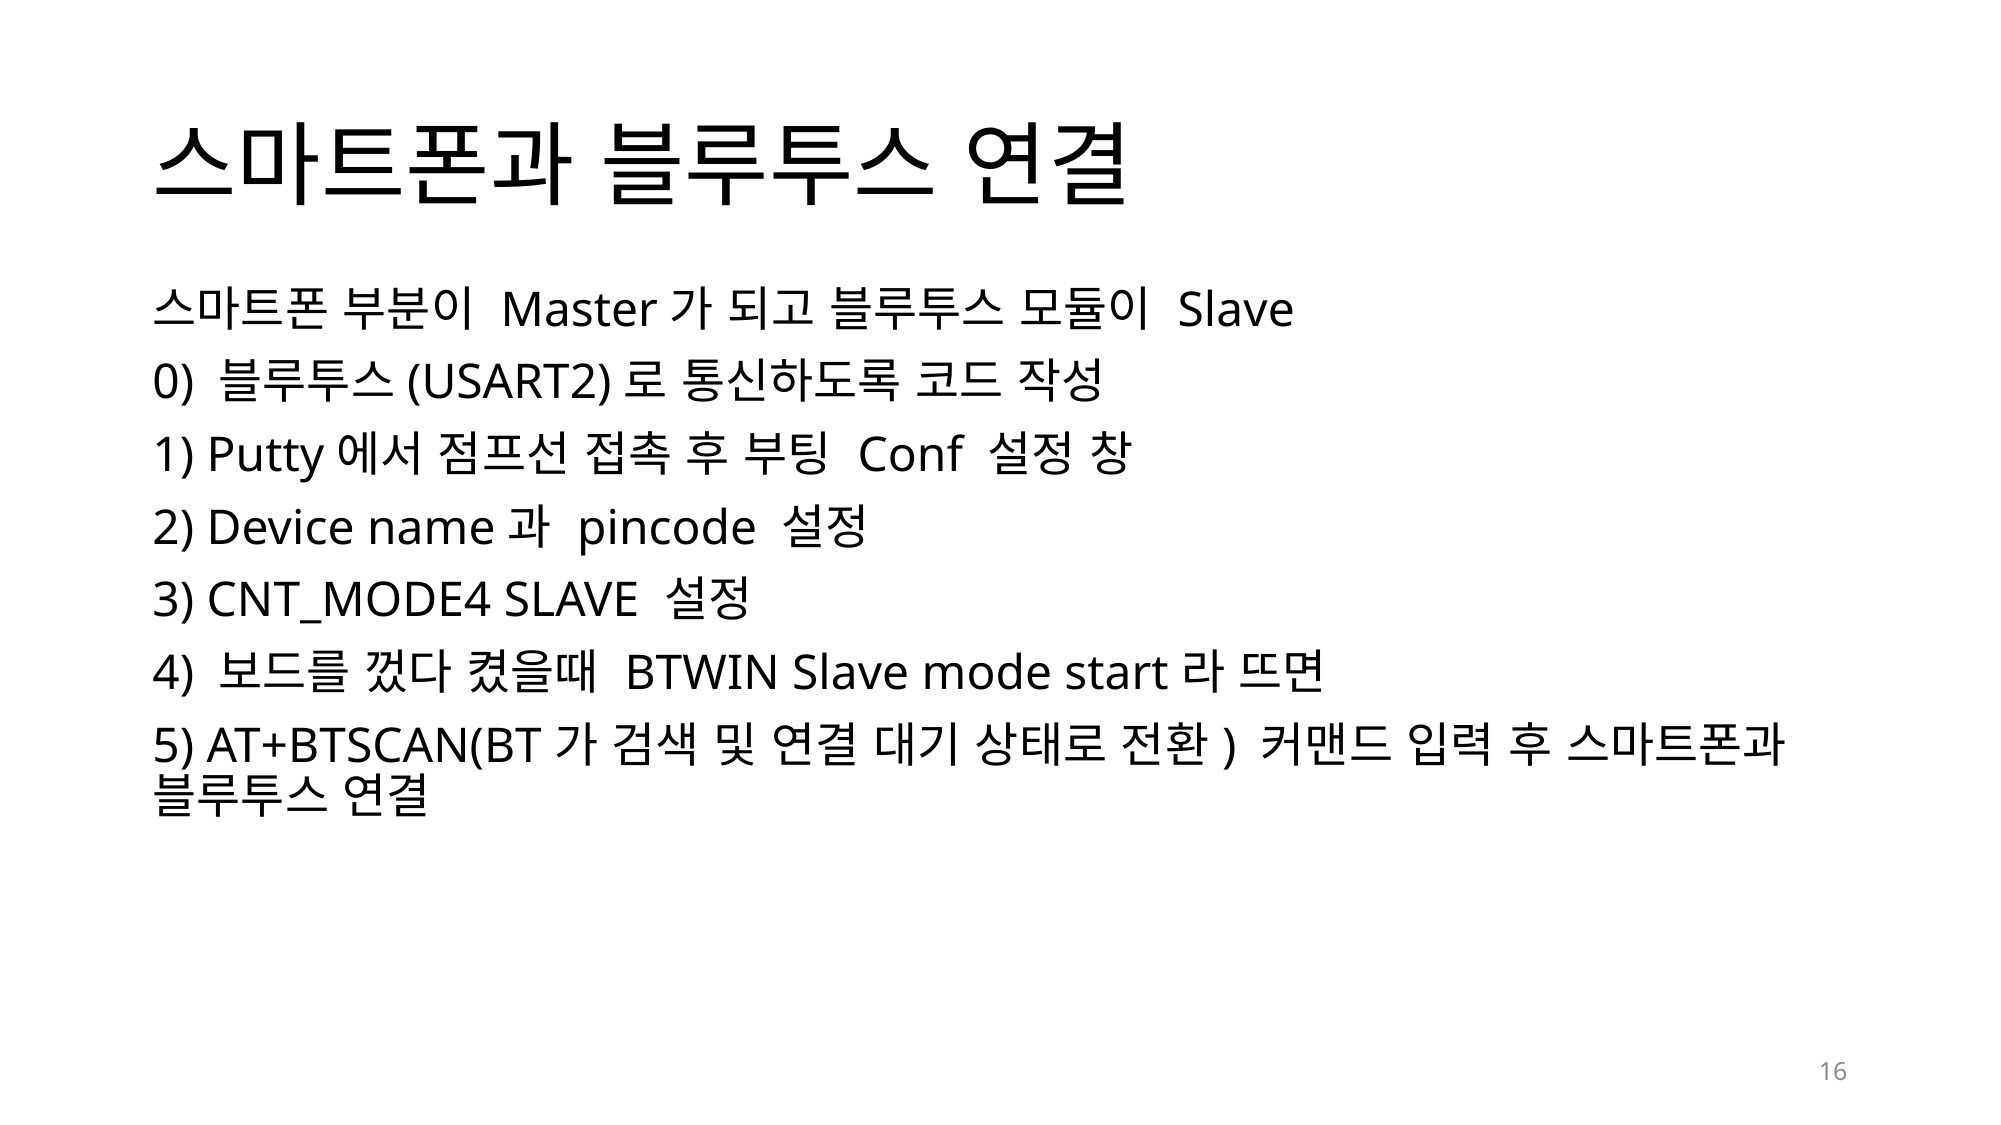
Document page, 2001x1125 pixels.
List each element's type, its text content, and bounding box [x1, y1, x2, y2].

list 스마트폰 부분이 Master가 되고 블루투스 모듈이 Slave 0) 블루투스(USART2)로 통신하도록 코드 작성 1) Putty에서 점프선 접촉 후 부팅 Conf 설정 창 2) Device name과 pincode 설정 3) CNT_MODE4 SLAVE 설정 4) 보드를 껐다 켰을때 BTWIN Slave mode start라 뜨면 5) AT+BTSCAN(BT가 검색 및 연결 대기 상태로 전환) 커맨드 입력 후 스마트폰과 블루투스 연결 [137, 277, 1863, 992]
title 스마트폰과 블루투스 연결 [137, 59, 1863, 277]
slide_number 16 [1412, 1042, 1863, 1103]
